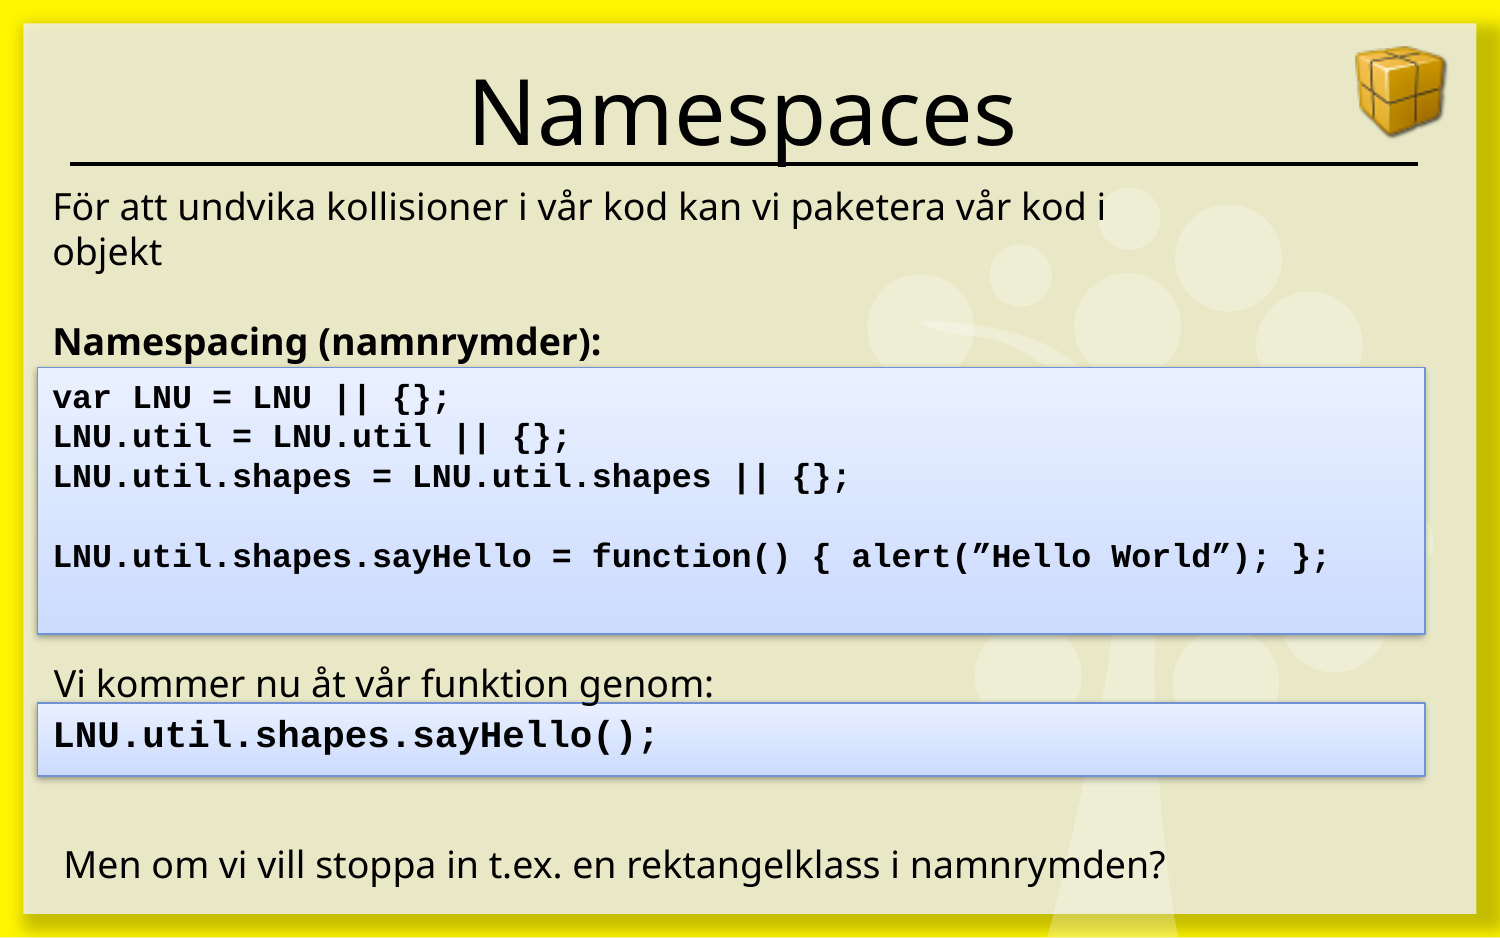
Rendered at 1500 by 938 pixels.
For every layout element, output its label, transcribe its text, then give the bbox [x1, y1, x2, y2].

text_box LNU.util.shapes.sayHello(); [37, 702, 1426, 777]
picture [1352, 43, 1453, 144]
title Namespaces [105, 46, 1381, 174]
text_box För att undvika kollisioner i vår kod kan vi paketera vår kod i objekt Namespacing (namnrymder): För att skapa organisationen kring ditt name space skriver du: [37, 175, 1125, 366]
text_box Men om vi vill stoppa in t.ex. en rektangelklass i namnrymden? [48, 833, 1192, 894]
text_box var LNU = LNU || {}; LNU.util = LNU.util || {}; LNU.util.shapes = LNU.util.shapes || {}; LNU.util.shapes.sayHello = function() { alert(”Hello World”); }; [37, 367, 1426, 635]
text_box Vi kommer nu åt vår funktion genom: [39, 652, 730, 713]
